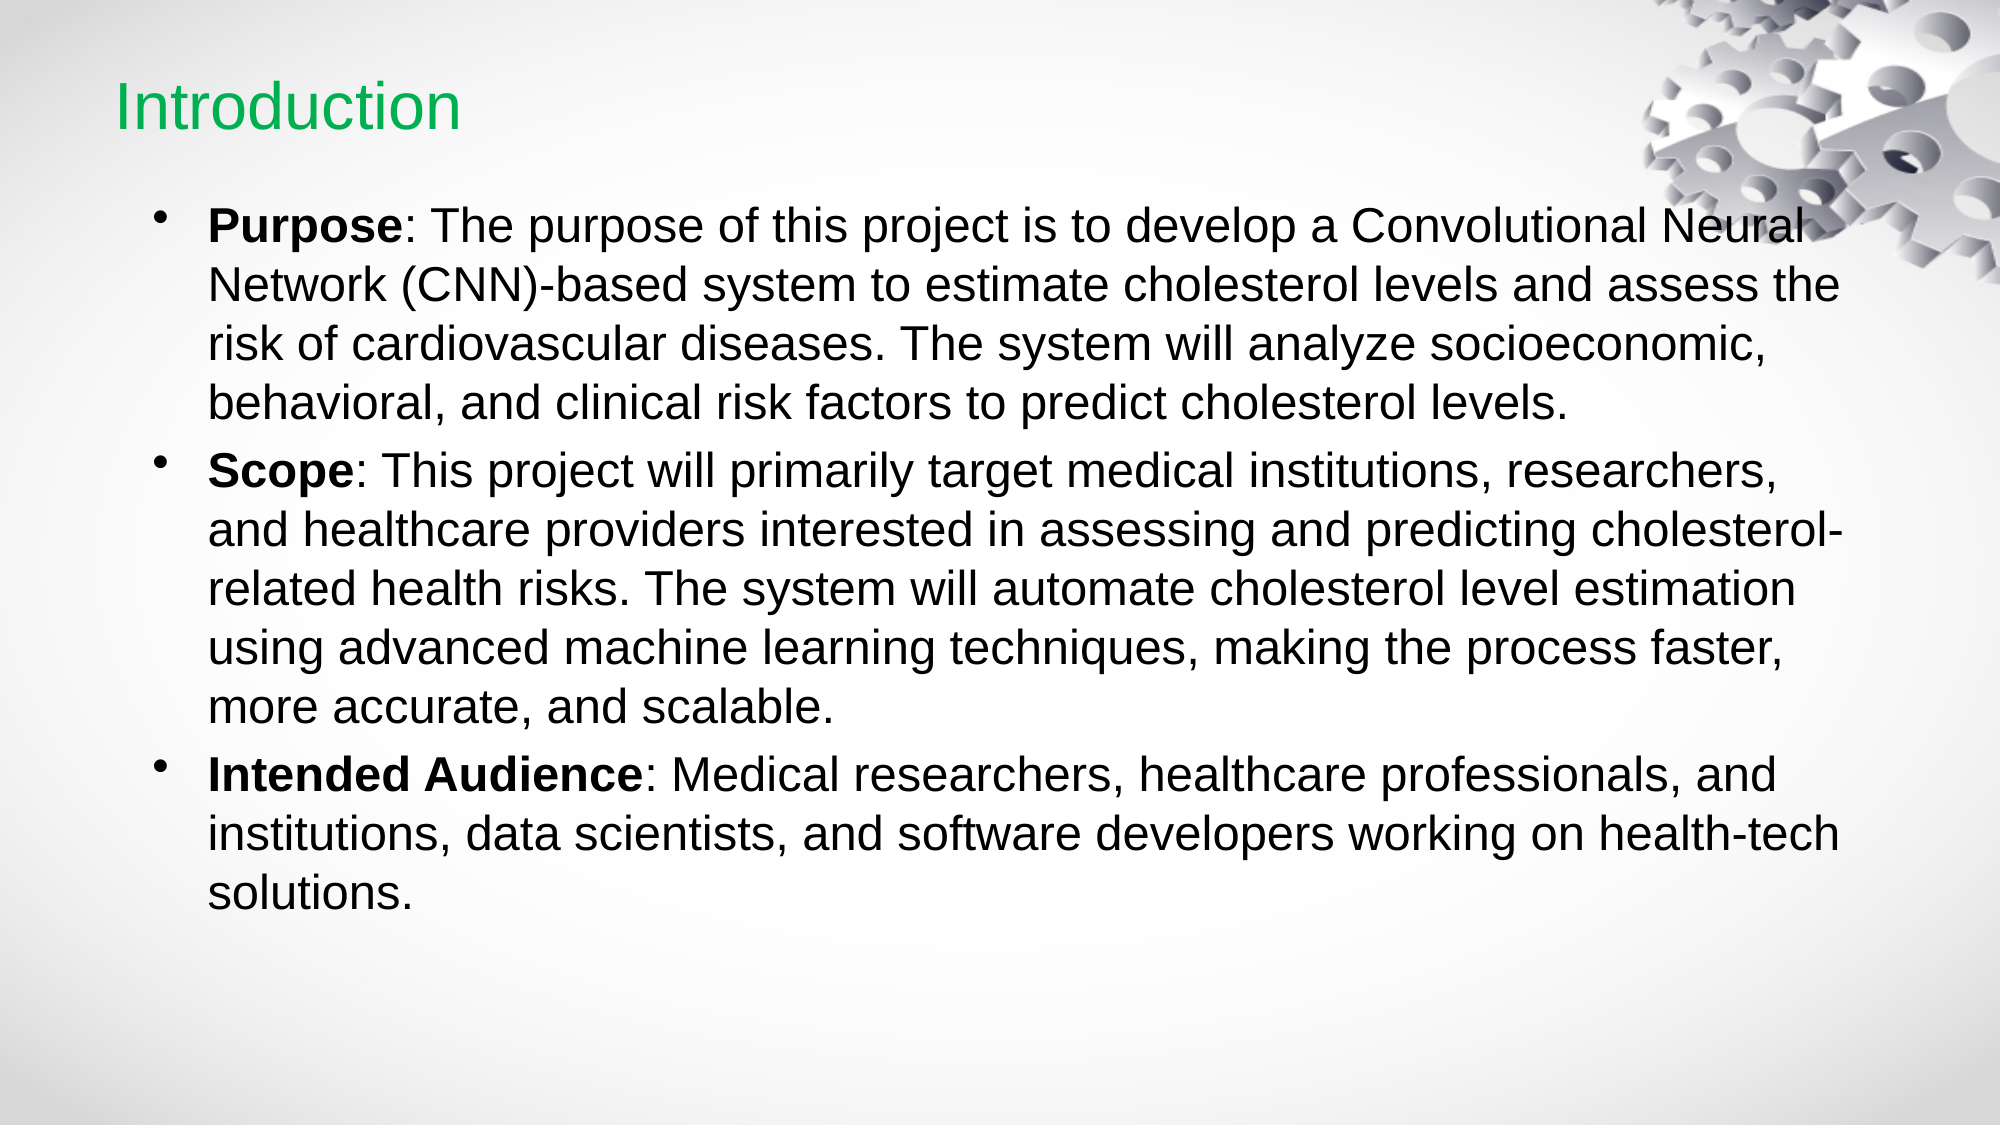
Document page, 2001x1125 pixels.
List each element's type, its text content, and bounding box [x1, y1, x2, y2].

picture [0, 0, 2000, 1125]
title Introduction [99, 54, 1901, 151]
list Purpose: The purpose of this project is to develop a Convolutional Neural Network (CNN)-based system to estimate cholesterol levels and assess the risk of cardiovascular diseases. The system will analyze socioeconomic, behavioral, and clinical risk factors to predict cholesterol levels. Scope: This project will primarily target medical institutions, researchers, and healthcare providers interested in assessing and predicting cholesterol-related health risks. The system will automate cholesterol level estimation using advanced machine learning techniques, making the process faster, more accurate, and scalable. Intended Audience: Medical researchers, healthcare professionals, and institutions, data scientists, and software developers working on health-tech solutions. [137, 186, 1863, 973]
